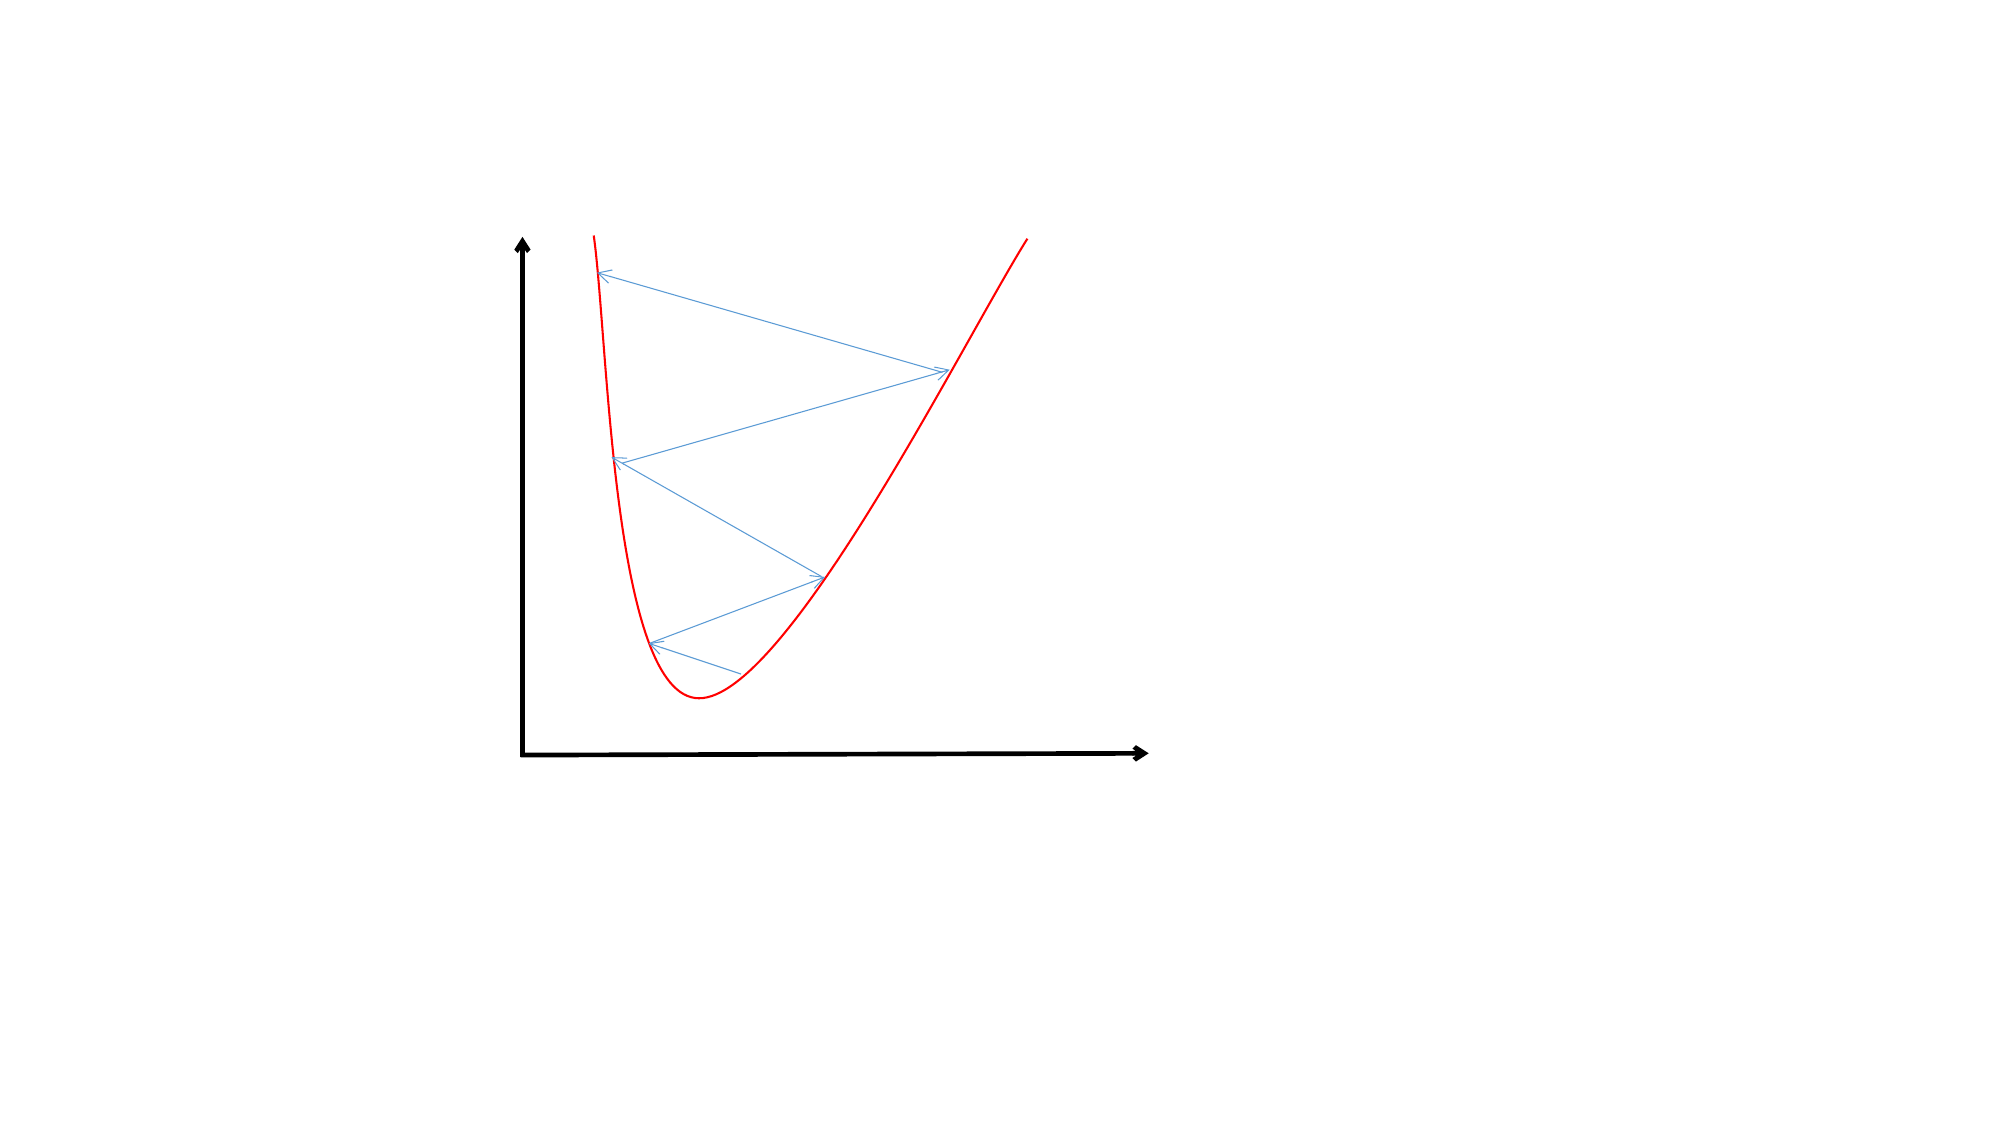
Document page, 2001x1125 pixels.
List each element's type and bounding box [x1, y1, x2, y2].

text_box [650, 576, 826, 644]
text_box [662, 644, 777, 700]
text_box [596, 272, 943, 373]
text_box [822, 464, 899, 580]
text_box [611, 457, 822, 577]
text_box [592, 235, 1029, 376]
text_box [604, 373, 622, 457]
text_box [629, 577, 650, 644]
text_box [648, 643, 742, 674]
text_box [622, 369, 950, 464]
